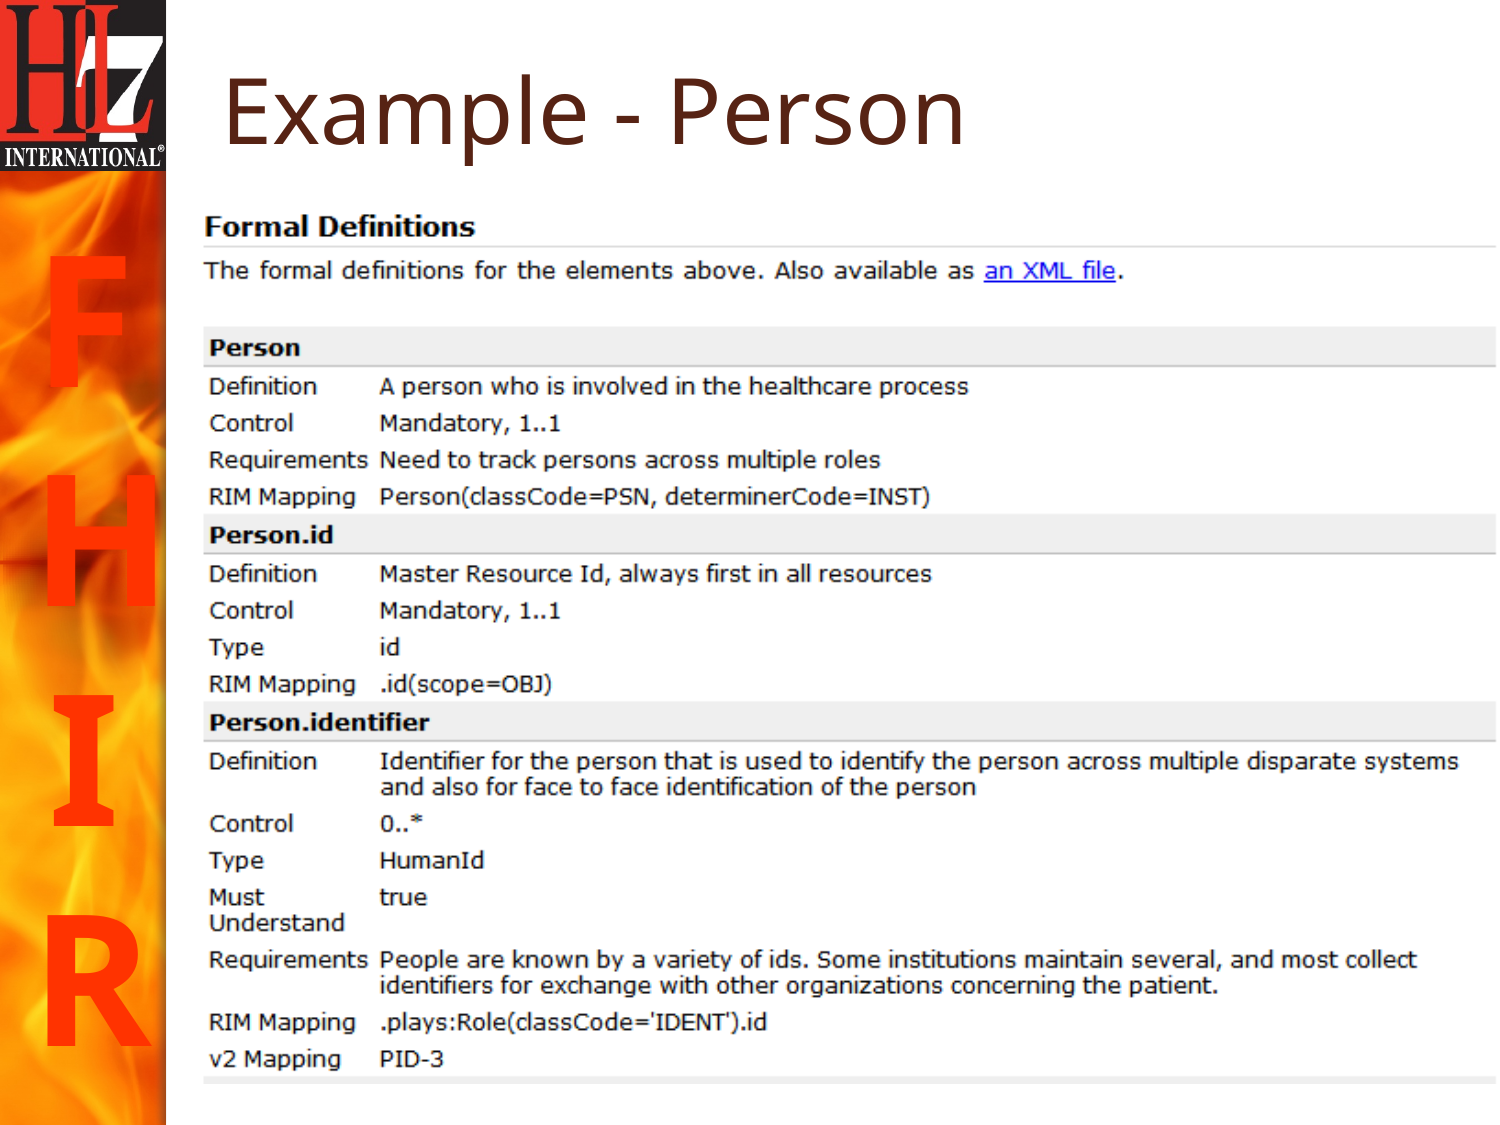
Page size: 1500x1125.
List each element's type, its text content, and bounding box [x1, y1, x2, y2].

title Example - Person [206, 30, 1466, 185]
picture [193, 202, 1500, 1084]
picture [0, 0, 166, 1125]
